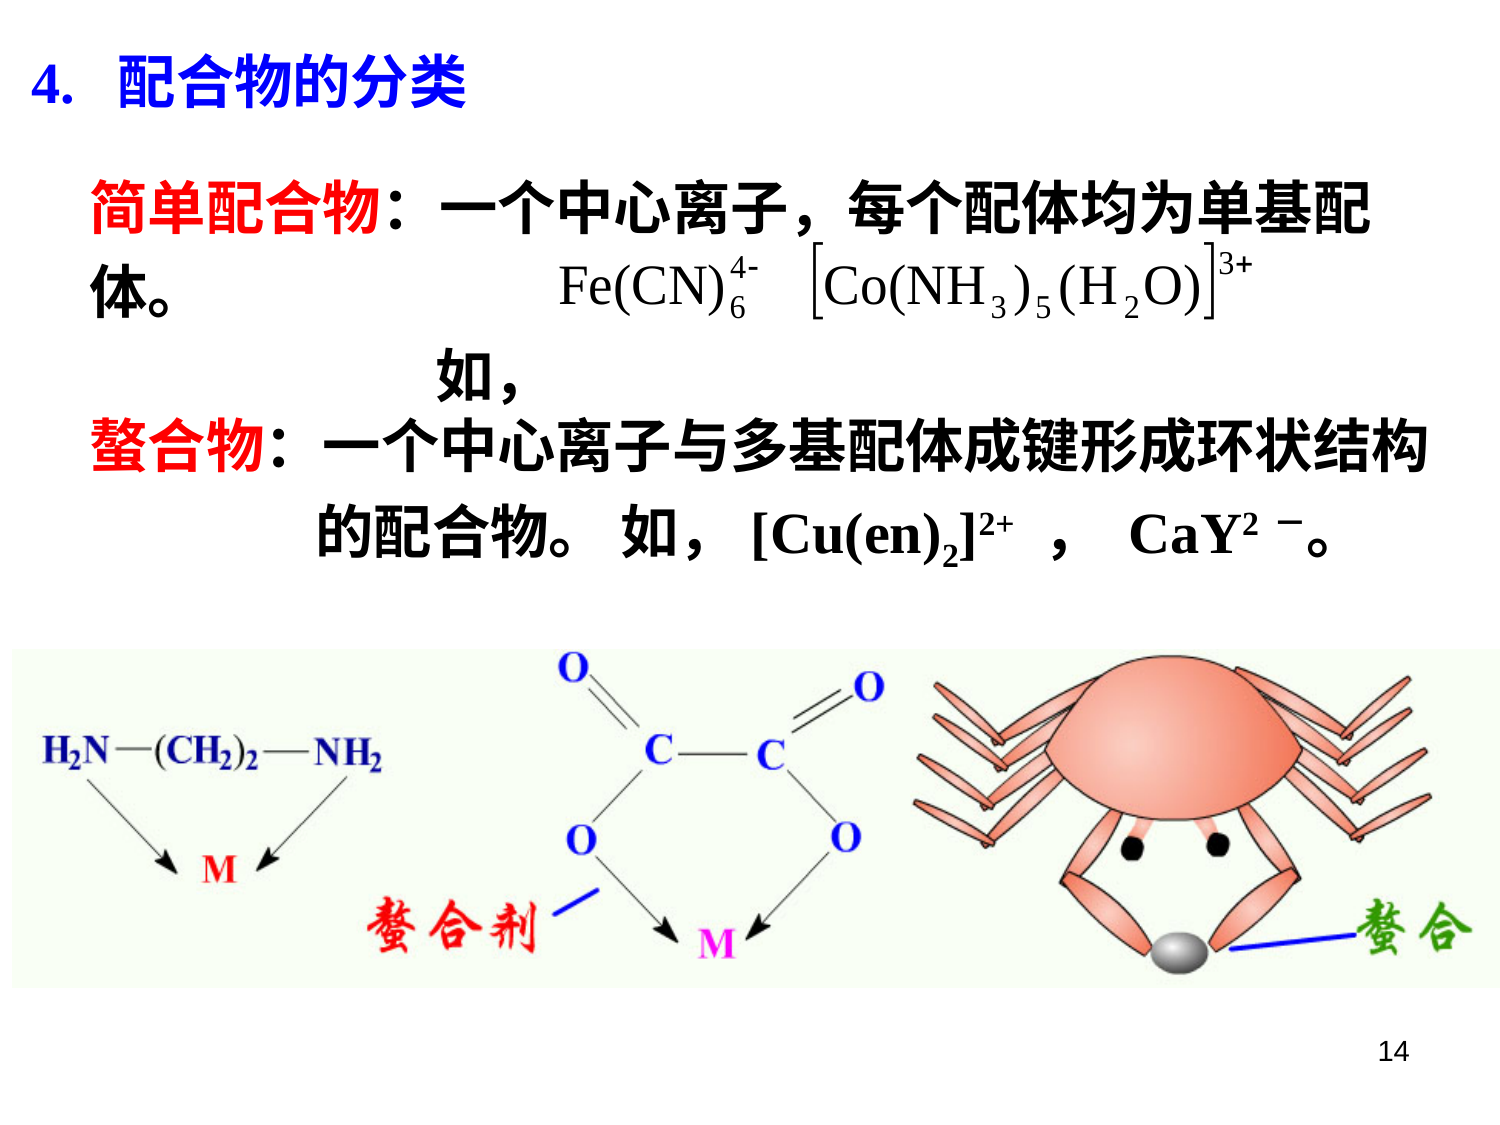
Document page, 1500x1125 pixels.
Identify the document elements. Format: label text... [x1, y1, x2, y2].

text_box 螯合物：一个中心离子与多基配体成键形成环状结构 的配合物。 如，[Cu(en)2]2+ ， CaY2－。 [75, 387, 1463, 582]
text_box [549, 237, 1263, 333]
text_box 4. 配合物的分类 [16, 37, 483, 123]
slide_number 14 [1074, 1024, 1426, 1103]
picture [12, 649, 1500, 988]
text_box 简单配合物：一个中心离子，每个配体均为单基配体。 如， [74, 149, 1500, 417]
